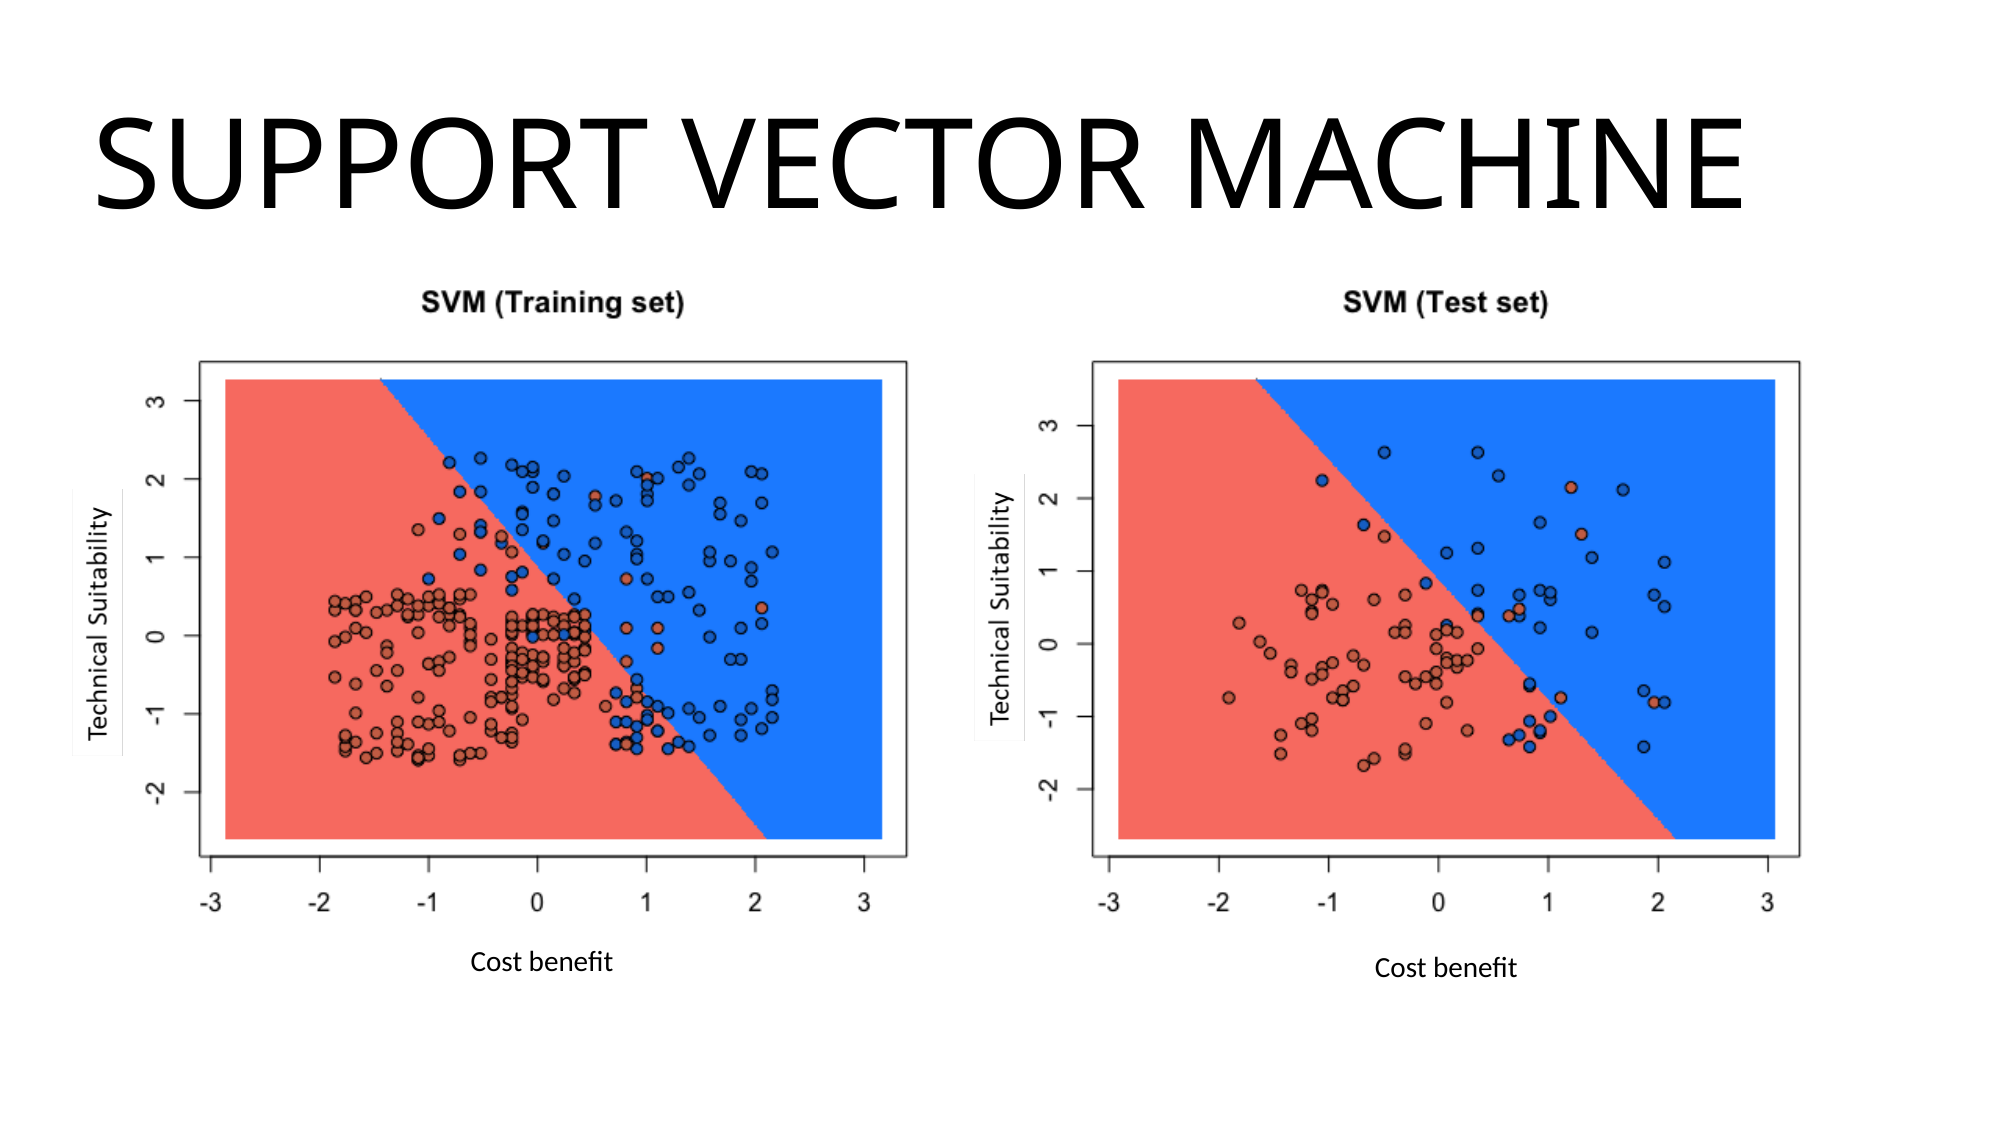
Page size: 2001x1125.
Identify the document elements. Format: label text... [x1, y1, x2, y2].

title SUPPORT VECTOR MACHINE [77, 59, 2000, 278]
picture [70, 239, 1863, 1010]
